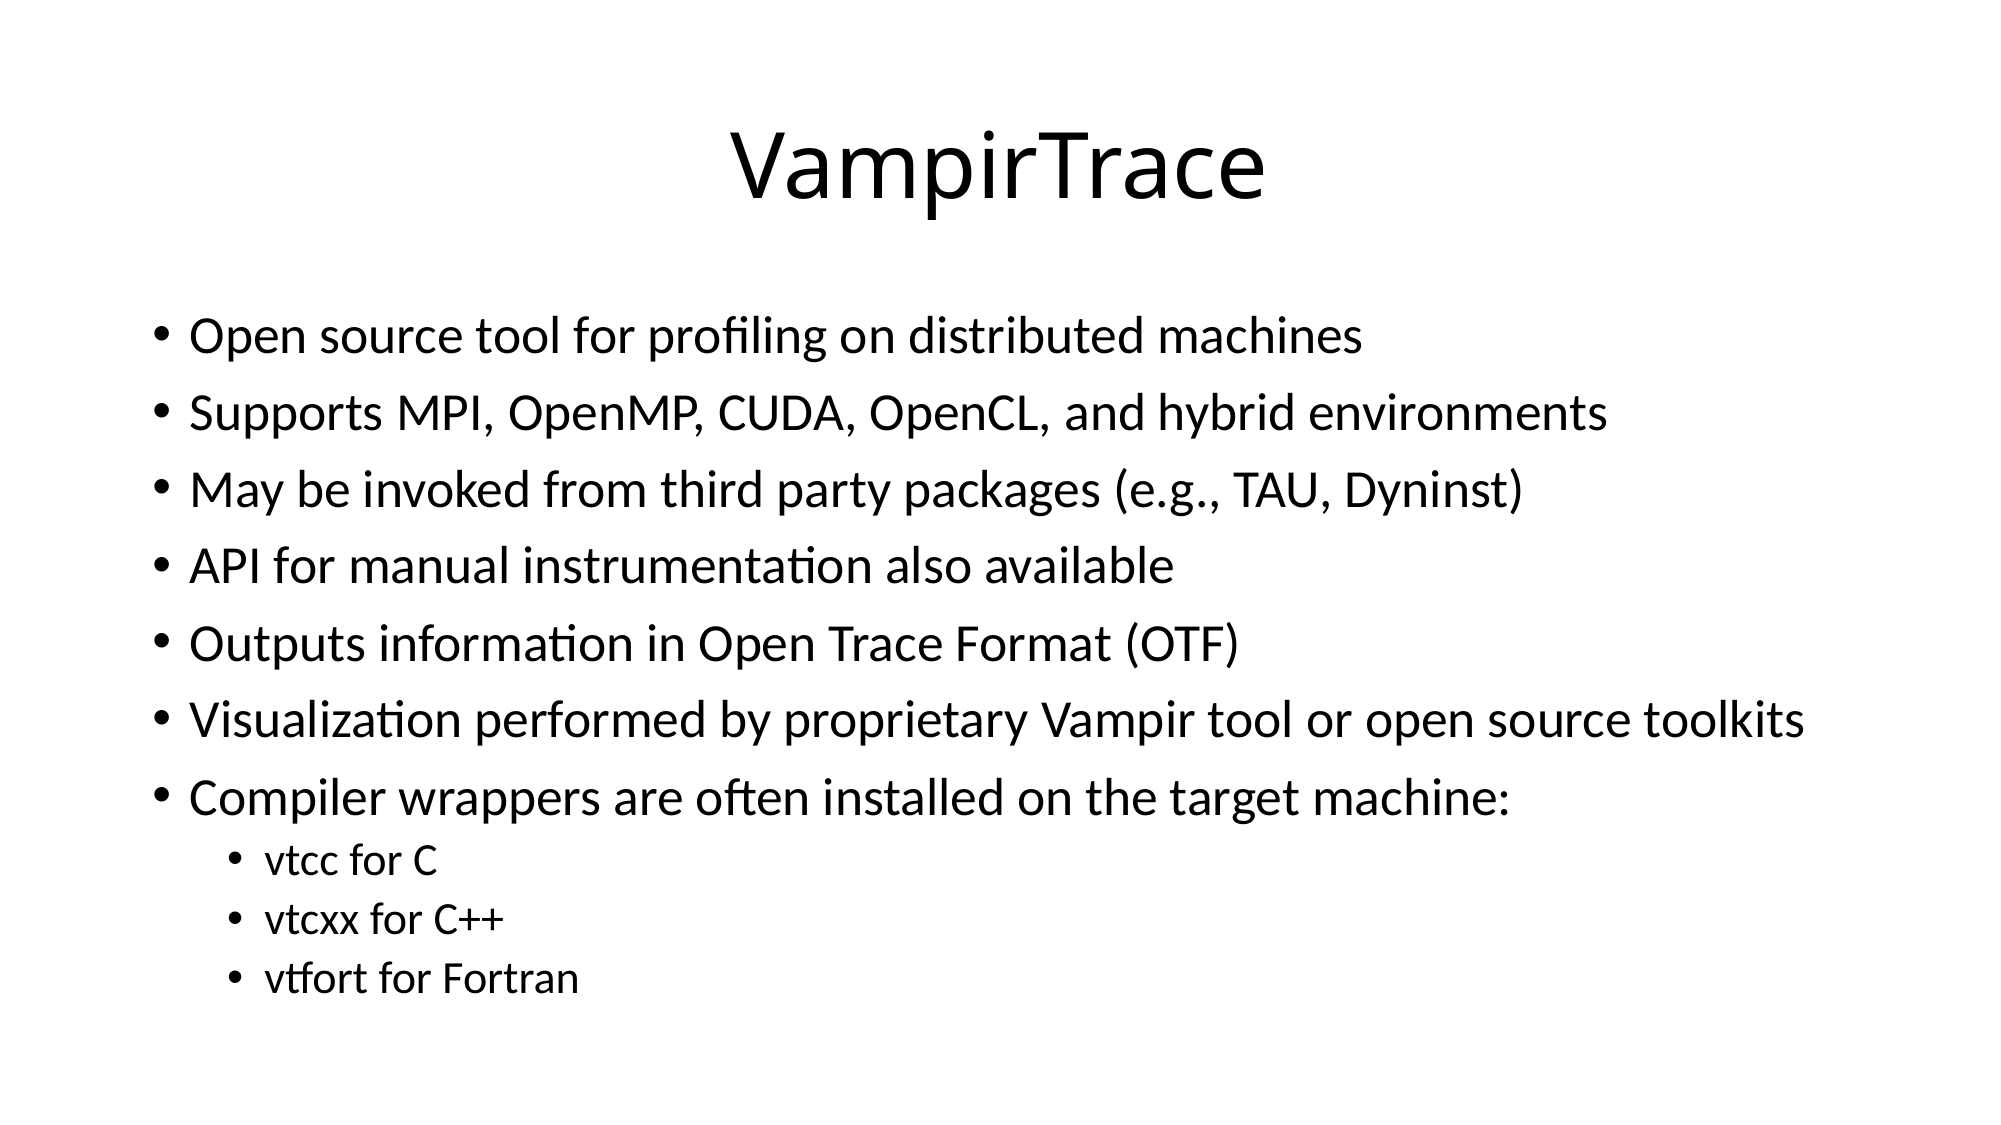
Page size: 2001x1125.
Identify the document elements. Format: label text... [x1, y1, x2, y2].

title VampirTrace [137, 59, 1863, 278]
list Open source tool for profiling on distributed machines Supports MPI, OpenMP, CUDA, OpenCL, and hybrid environments May be invoked from third party packages (e.g., TAU, Dyninst) API for manual instrumentation also available Outputs information in Open Trace Format (OTF) Visualization performed by proprietary Vampir tool or open source toolkits Compiler wrappers are often installed on the target machine: vtcc for C vtcxx for C++ vtfort for Fortran [137, 299, 1863, 1014]
